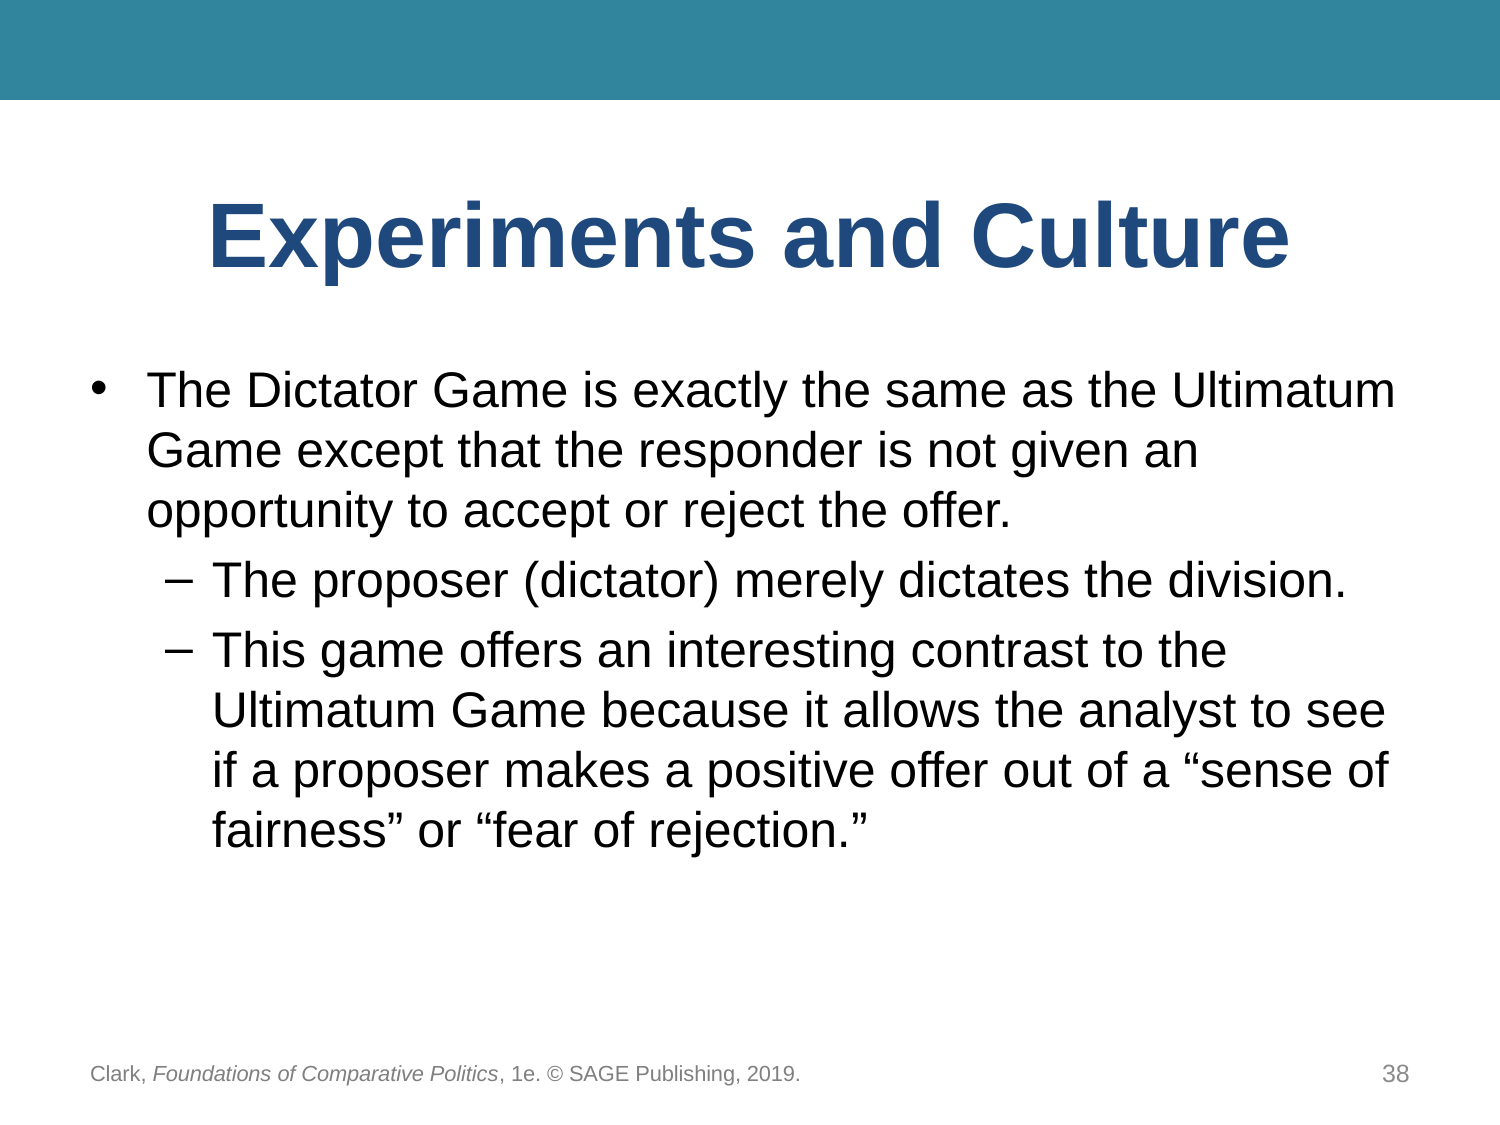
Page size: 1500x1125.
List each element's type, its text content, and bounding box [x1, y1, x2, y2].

footer Clark, Foundations of Comparative Politics, 1e. © SAGE Publishing, 2019. [75, 1042, 1313, 1103]
title Experiments and Culture [75, 137, 1425, 325]
list The Dictator Game is exactly the same as the Ultimatum Game except that the responder is not given an opportunity to accept or reject the offer. The proposer (dictator) merely dictates the division. This game offers an interesting contrast to the Ultimatum Game because it allows the analyst to see if a proposer makes a positive offer out of a “sense of fairness” or “fear of rejection.” [75, 350, 1425, 1005]
slide_number 38 [1350, 1042, 1425, 1103]
